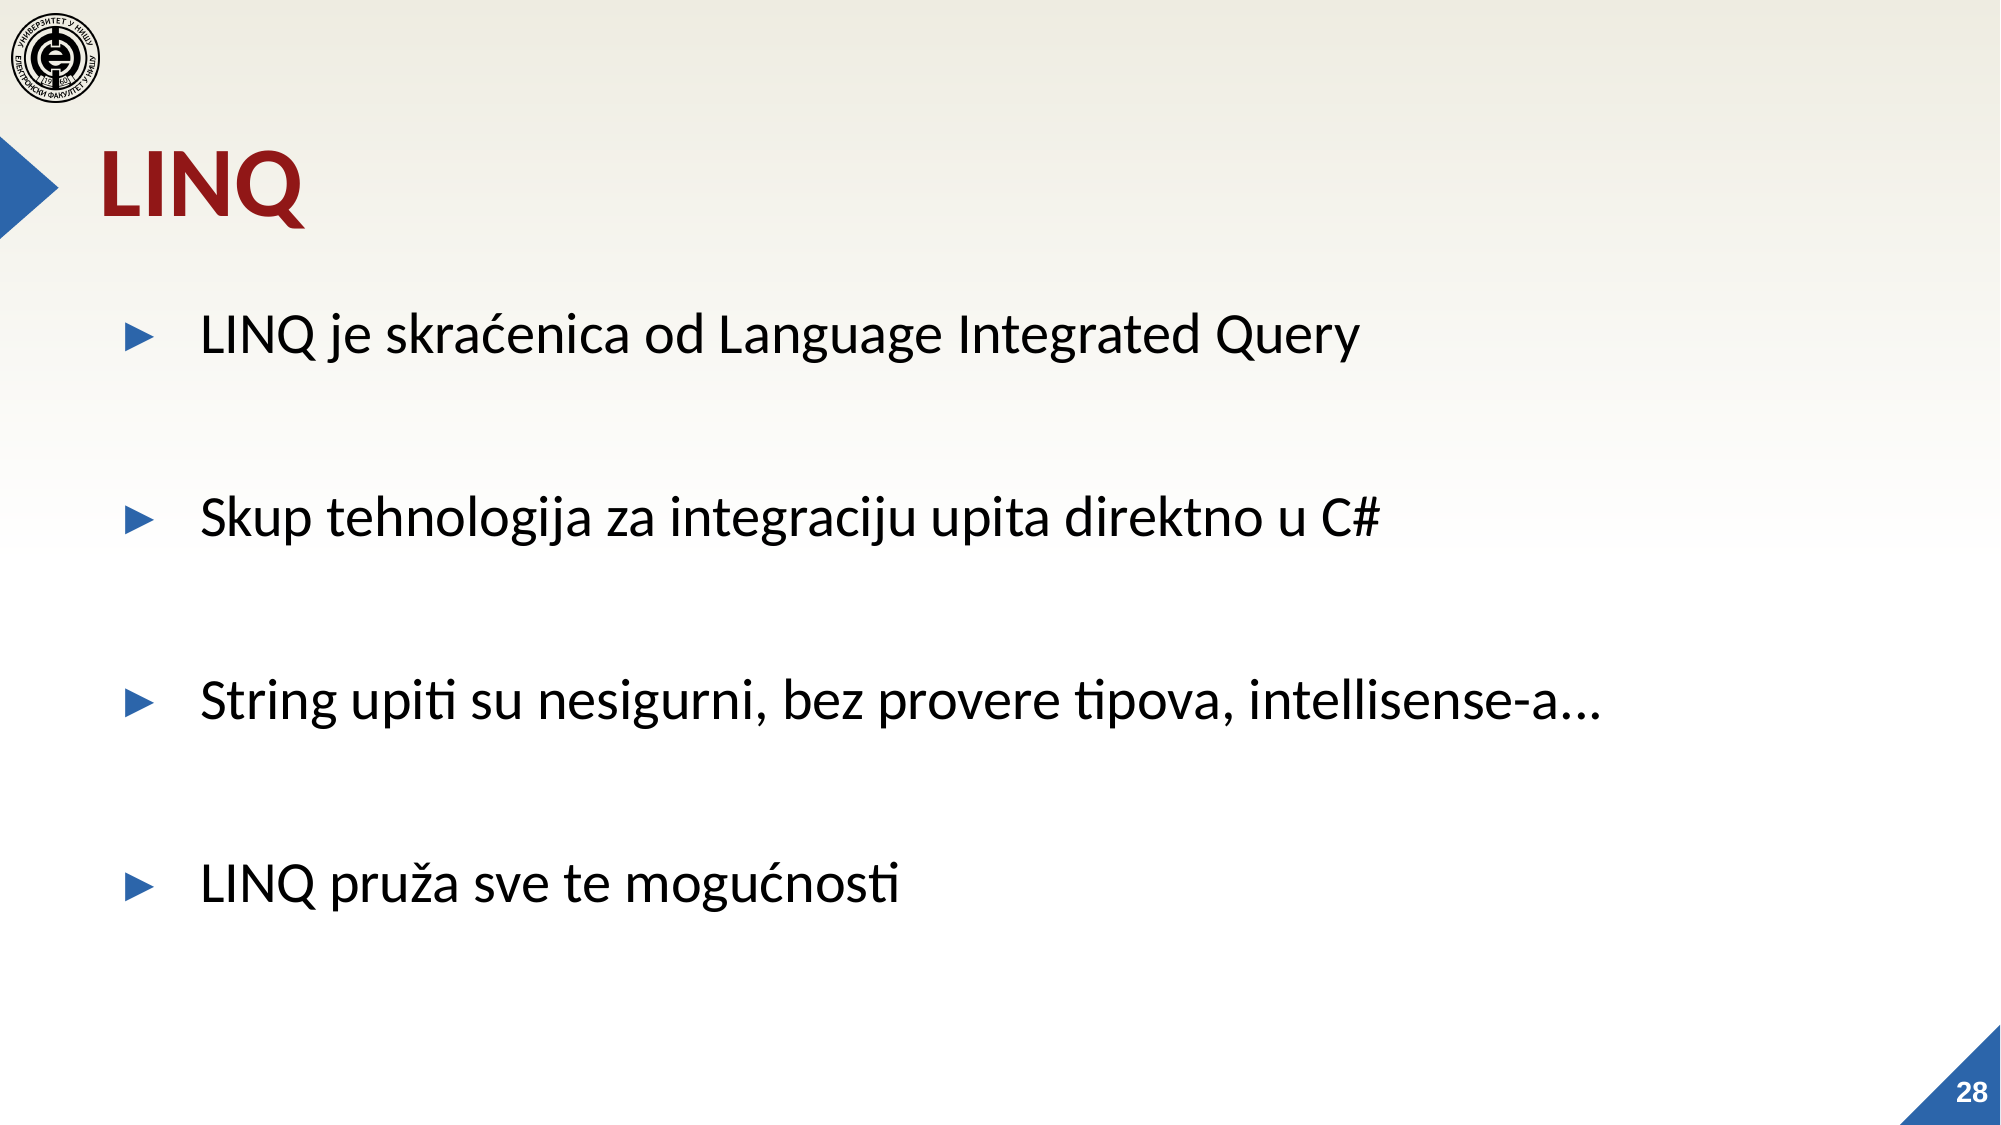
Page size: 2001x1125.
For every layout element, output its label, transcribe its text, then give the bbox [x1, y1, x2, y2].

list LINQ je skraćenica od Language Integrated Query Skup tehnologija za integraciju upita direktno u C# String upiti su nesigurni, bez provere tipova, intellisense-a... LINQ pruža sve te mogućnosti [99, 288, 1827, 995]
slide_number 28 [1946, 1070, 1989, 1109]
title LINQ [99, 109, 1827, 266]
picture [11, 13, 100, 103]
